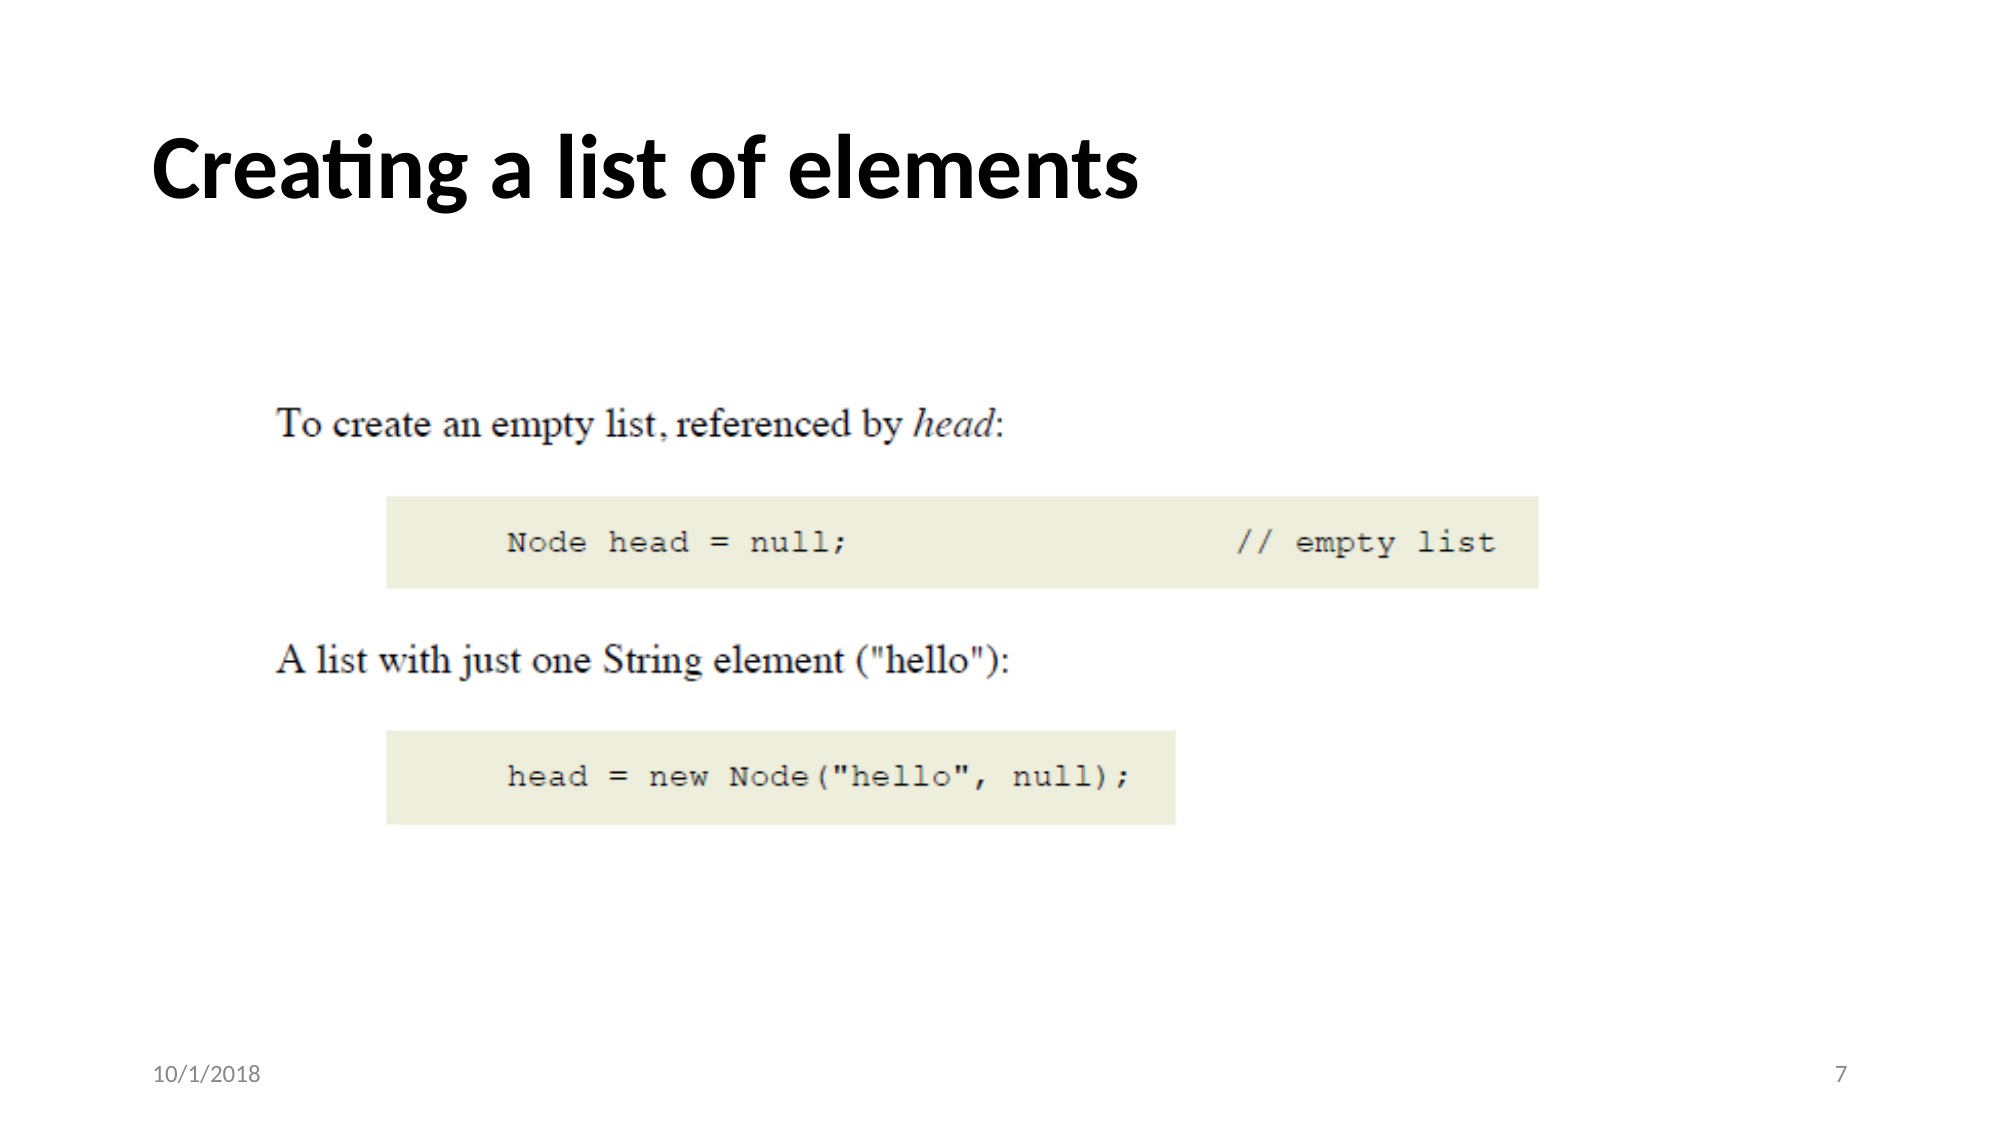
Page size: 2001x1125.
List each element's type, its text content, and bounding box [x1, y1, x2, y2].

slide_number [137, 1042, 588, 1103]
slide_number ‹#› [1412, 1042, 1863, 1103]
picture [274, 391, 1570, 852]
title Creating a list of elements [137, 59, 1863, 278]
